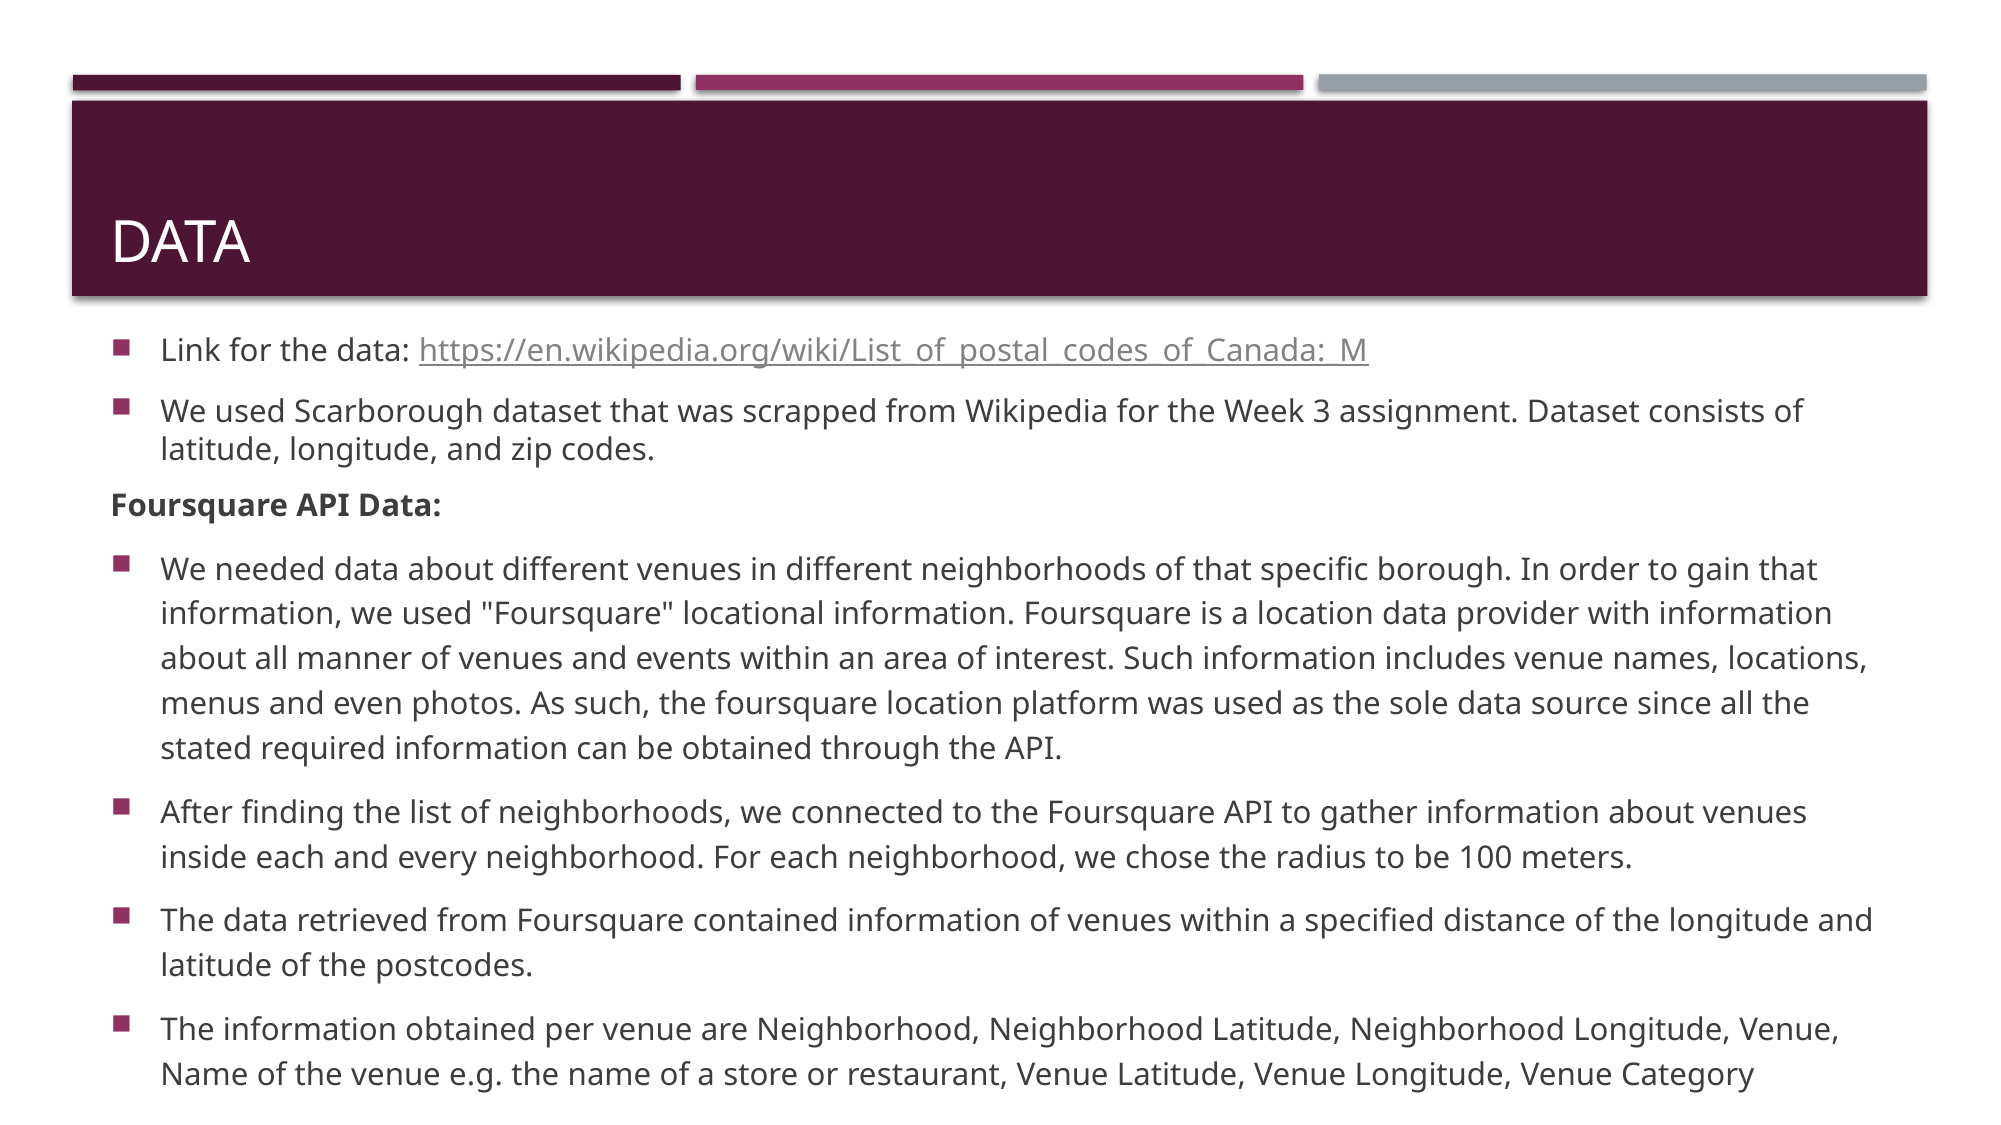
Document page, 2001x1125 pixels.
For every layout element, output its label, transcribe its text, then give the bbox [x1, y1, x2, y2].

title Data [95, 115, 1905, 282]
list Link for the data: https://en.wikipedia.org/wiki/List_of_postal_codes_of_Canada:_M We used Scarborough dataset that was scrapped from Wikipedia for the Week 3 assignment. Dataset consists of latitude, longitude, and zip codes. Foursquare API Data: We needed data about different venues in different neighborhoods of that specific borough. In order to gain that information, we used "Foursquare" locational information. Foursquare is a location data provider with information about all manner of venues and events within an area of interest. Such information includes venue names, locations, menus and even photos. As such, the foursquare location platform was used as the sole data source since all the stated required information can be obtained through the API. After finding the list of neighborhoods, we connected to the Foursquare API to gather information about venues inside each and every neighborhood. For each neighborhood, we chose the radius to be 100 meters. The data retrieved from Foursquare contained information of venues within a specified distance of the longitude and latitude of the postcodes. The information obtained per venue are Neighborhood, Neighborhood Latitude, Neighborhood Longitude, Venue, Name of the venue e.g. the name of a store or restaurant, Venue Latitude, Venue Longitude, Venue Category [95, 357, 1905, 1064]
